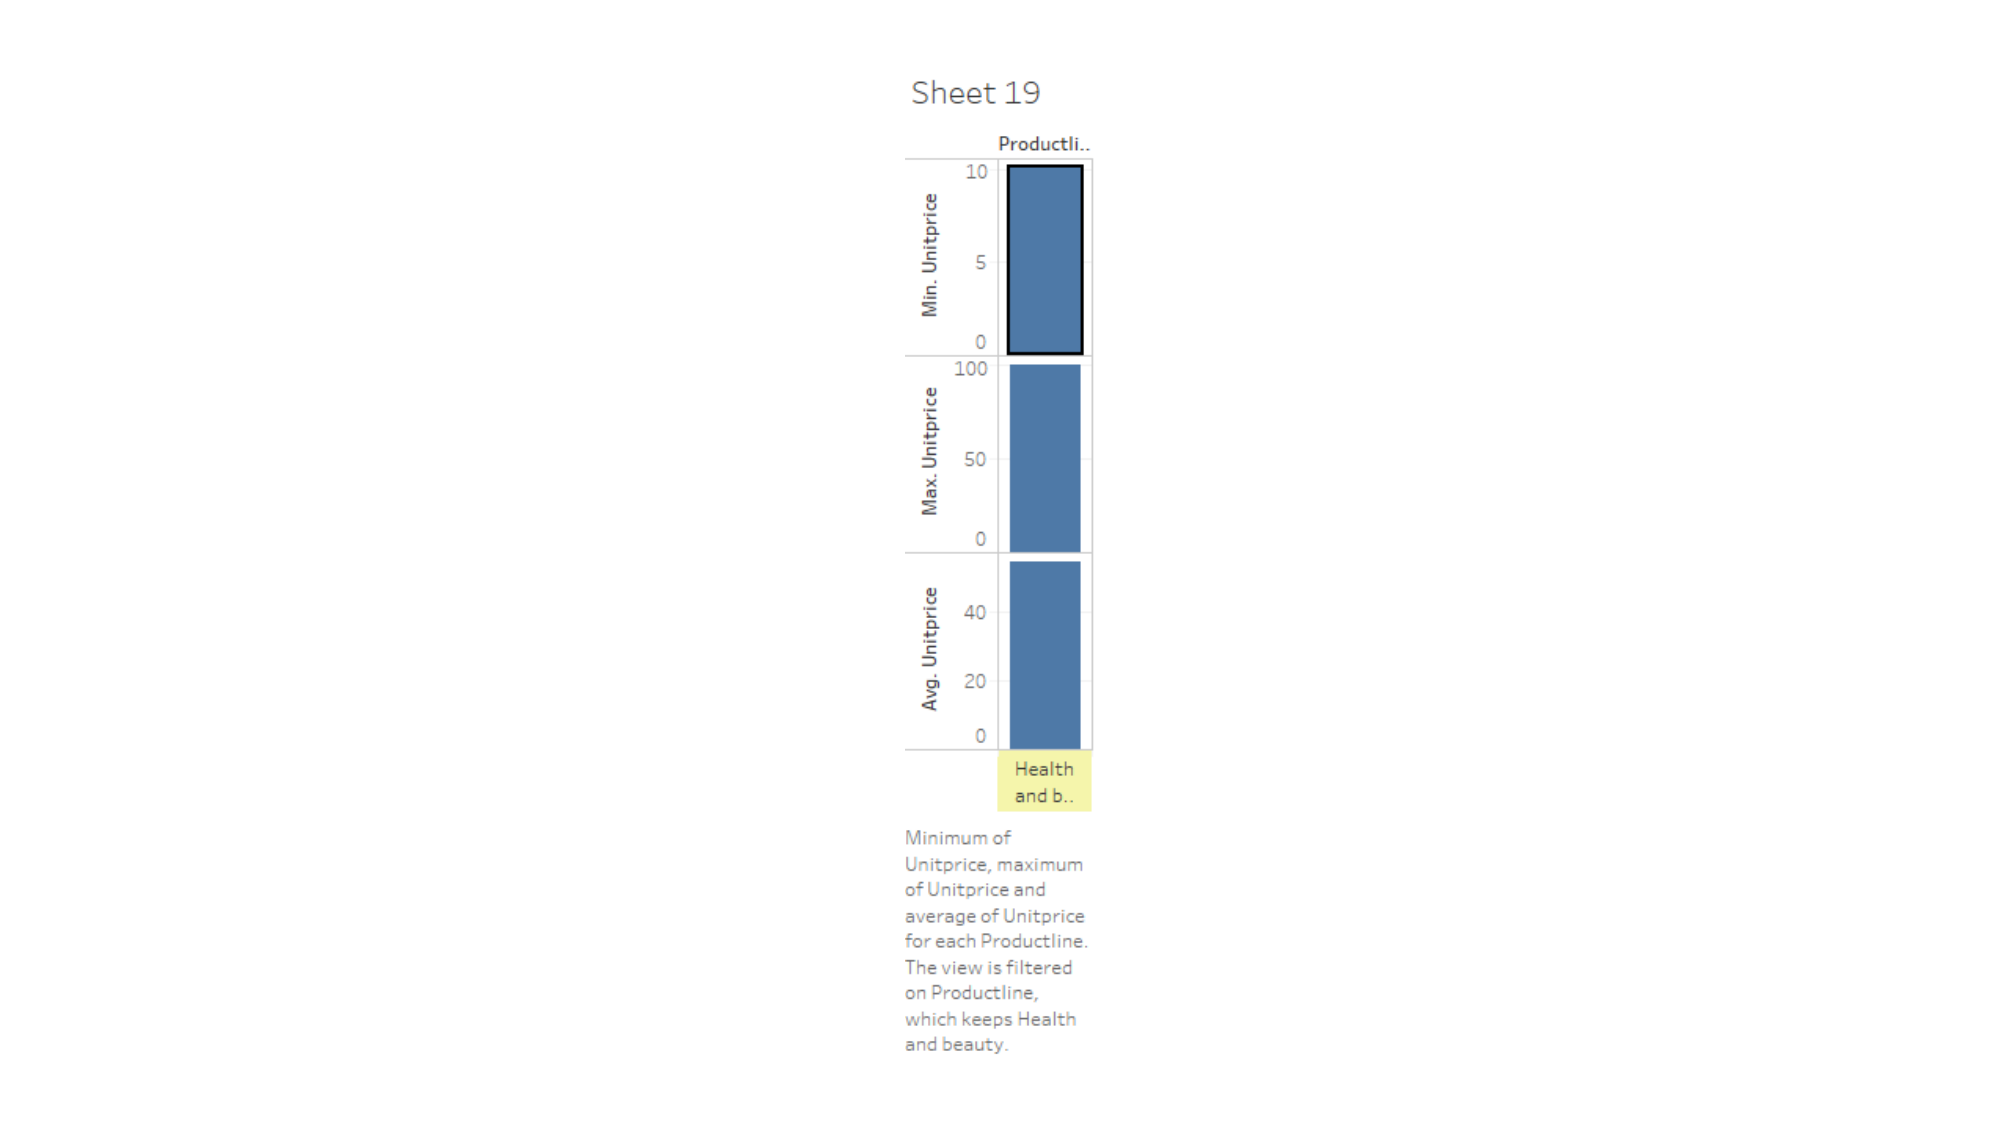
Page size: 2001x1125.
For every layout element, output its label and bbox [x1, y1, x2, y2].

picture [905, 60, 1095, 1065]
